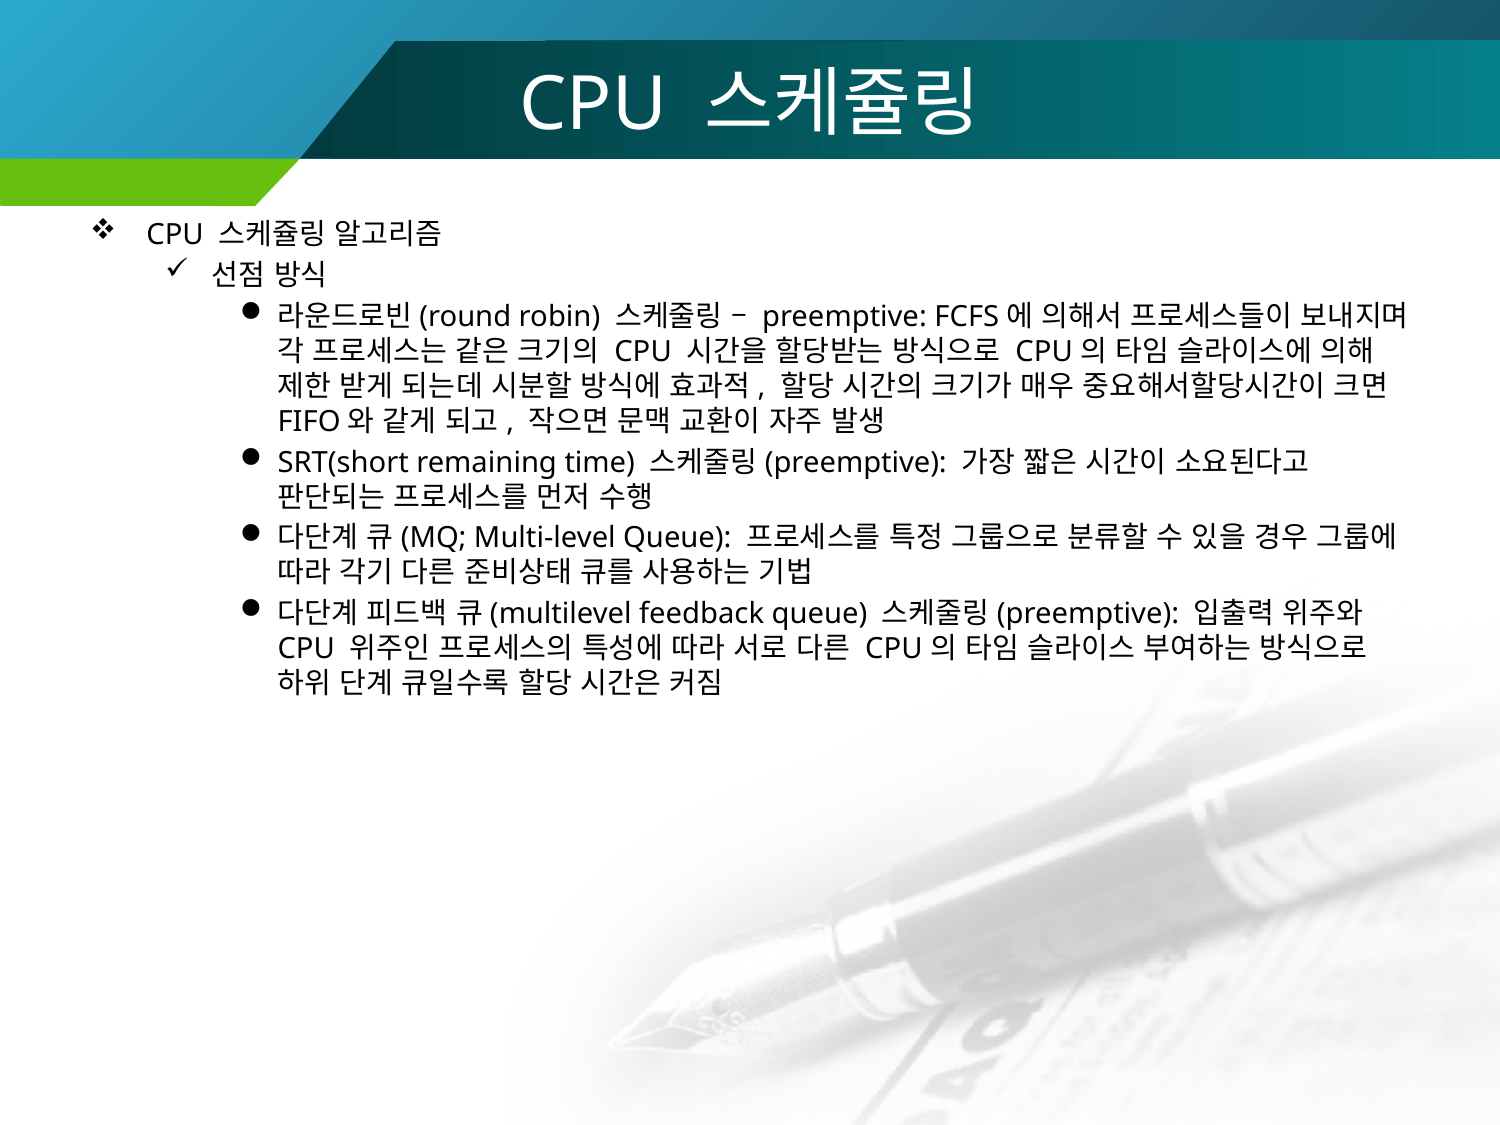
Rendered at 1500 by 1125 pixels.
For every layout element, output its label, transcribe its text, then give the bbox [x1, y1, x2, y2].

list CPU 스케쥴링 알고리즘 선점 방식 라운드로빈(round robin) 스케줄링 – preemptive: FCFS에 의해서 프로세스들이 보내지며 각 프로세스는 같은 크기의 CPU 시간을 할당받는 방식으로 CPU의 타임 슬라이스에 의해 제한 받게 되는데 시분할 방식에 효과적, 할당 시간의 크기가 매우 중요해서할당시간이 크면 FIFO와 같게 되고, 작으면 문맥 교환이 자주 발생 SRT(short remaining time) 스케줄링(preemptive): 가장 짧은 시간이 소요된다고 판단되는 프로세스를 먼저 수행 다단계 큐(MQ; Multi-level Queue): 프로세스를 특정 그룹으로 분류할 수 있을 경우 그룹에 따라 각기 다른 준비상태 큐를 사용하는 기법 다단계 피드백 큐(multilevel feedback queue) 스케줄링(preemptive): 입출력 위주와 CPU 위주인 프로세스의 특성에 따라 서로 다른 CPU의 타임 슬라이스 부여하는 방식으로 하위 단계 큐일수록 할당 시간은 커짐 [74, 207, 1426, 1021]
title CPU 스케쥴링 [0, 36, 1500, 163]
picture [490, 448, 1500, 1125]
